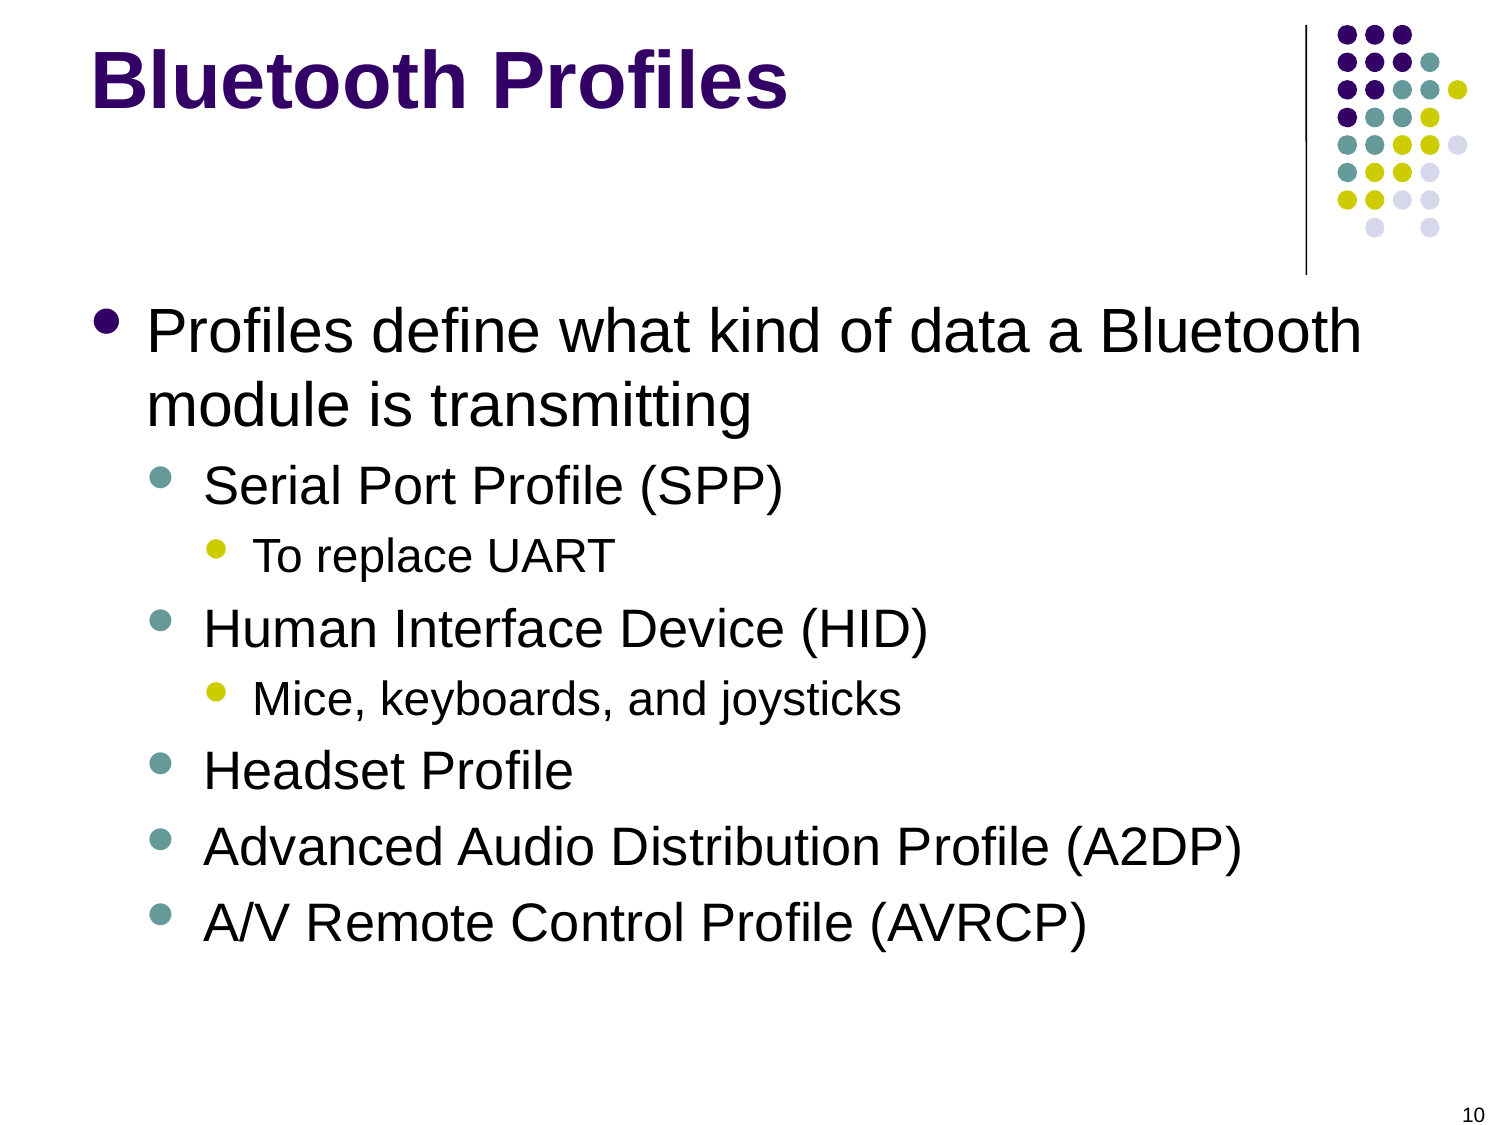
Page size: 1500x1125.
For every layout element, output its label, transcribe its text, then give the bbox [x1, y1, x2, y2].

slide_number 10 [1149, 1093, 1500, 1125]
title Bluetooth Profiles [75, 20, 1313, 233]
list Profiles define what kind of data a Bluetooth module is transmitting Serial Port Profile (SPP) To replace UART Human Interface Device (HID) Mice, keyboards, and joysticks Headset Profile Advanced Audio Distribution Profile (A2DP) A/V Remote Control Profile (AVRCP) [75, 282, 1425, 1006]
